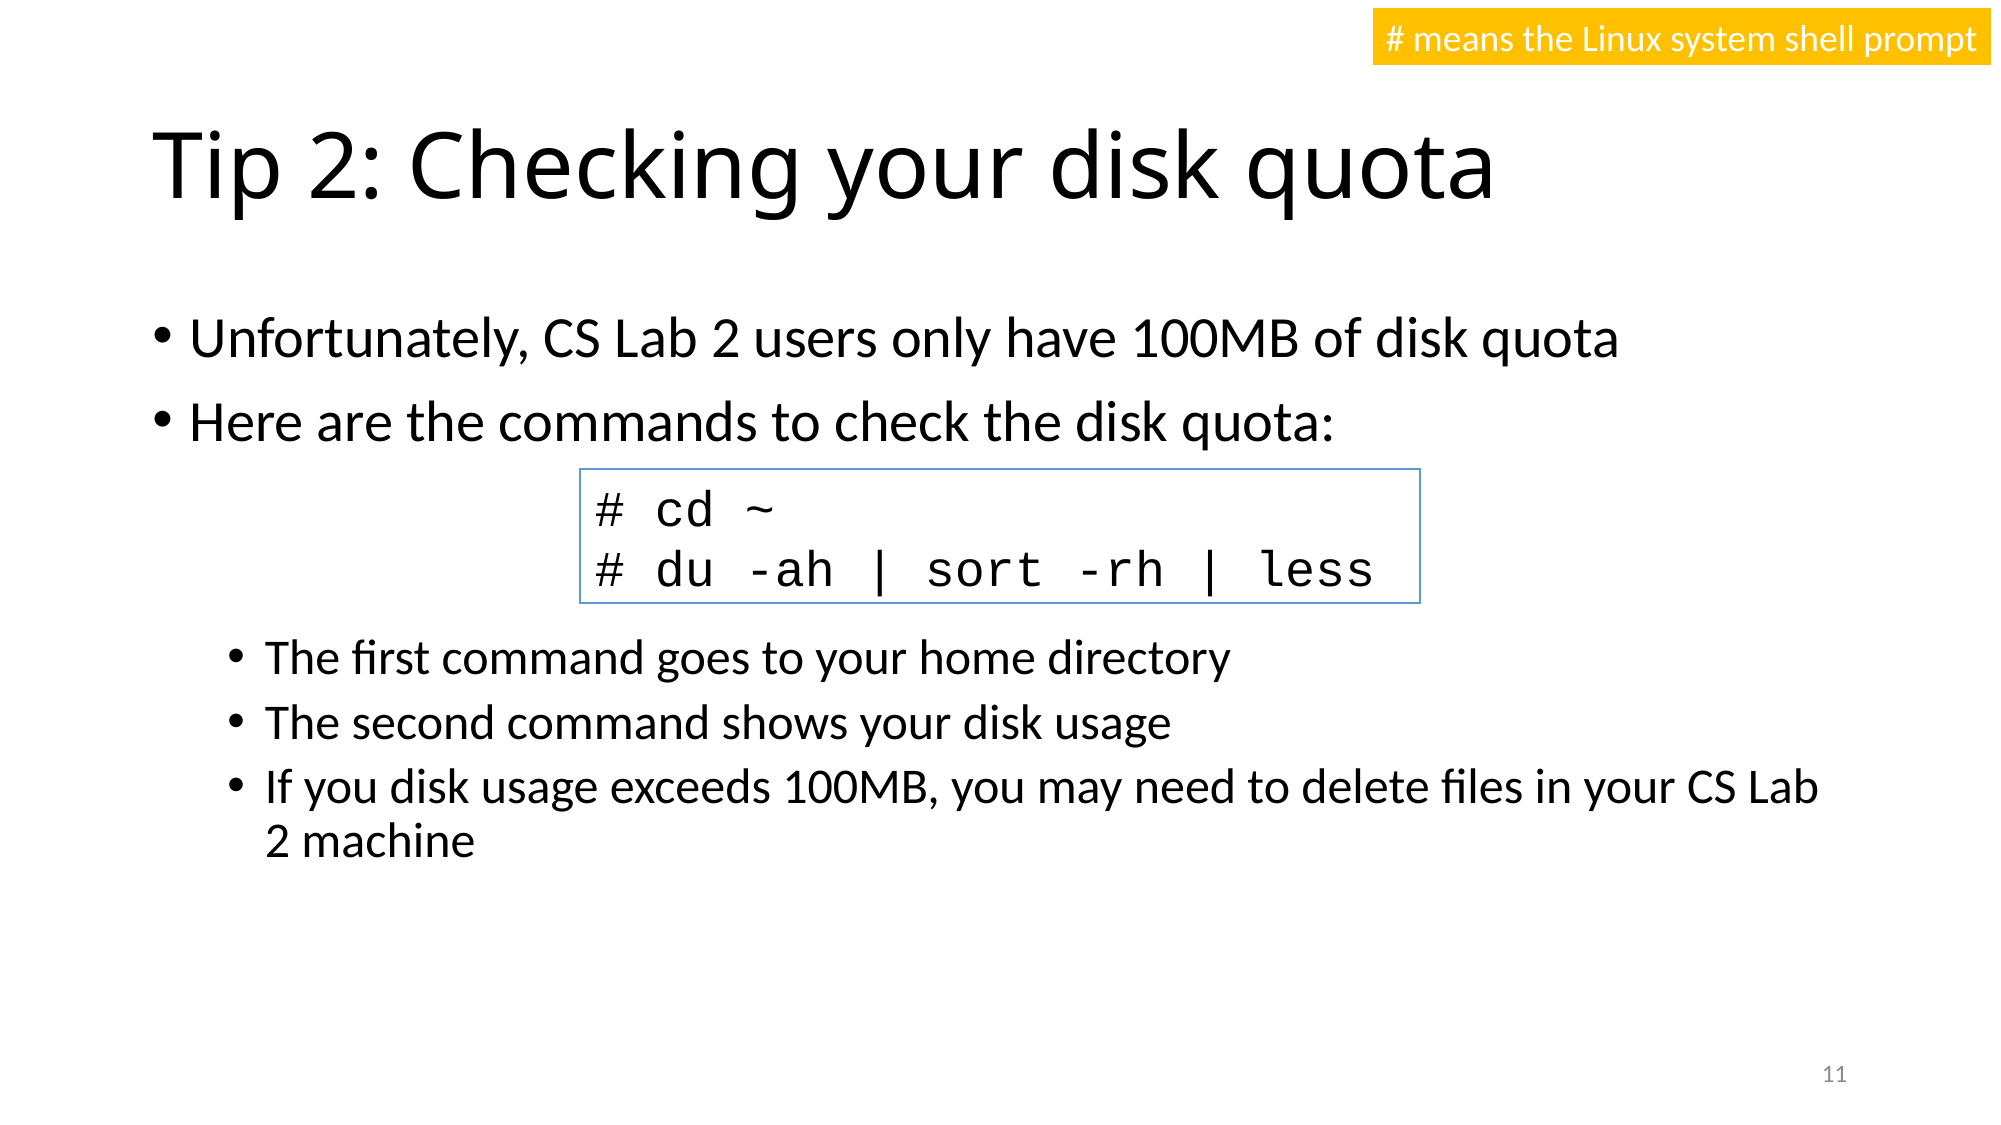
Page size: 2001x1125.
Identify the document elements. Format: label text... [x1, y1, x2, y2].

text_box # cd ~ # du -ah | sort -rh | less [579, 468, 1421, 604]
list Unfortunately, CS Lab 2 users only have 100MB of disk quota Here are the commands to check the disk quota: The first command goes to your home directory The second command shows your disk usage If you disk usage exceeds 100MB, you may need to delete files in your CS Lab 2 machine [137, 299, 1863, 1014]
title Tip 2: Checking your disk quota [137, 59, 1863, 278]
text_box # means the Linux system shell prompt [1370, 5, 1995, 68]
slide_number 11 [1412, 1042, 1863, 1103]
